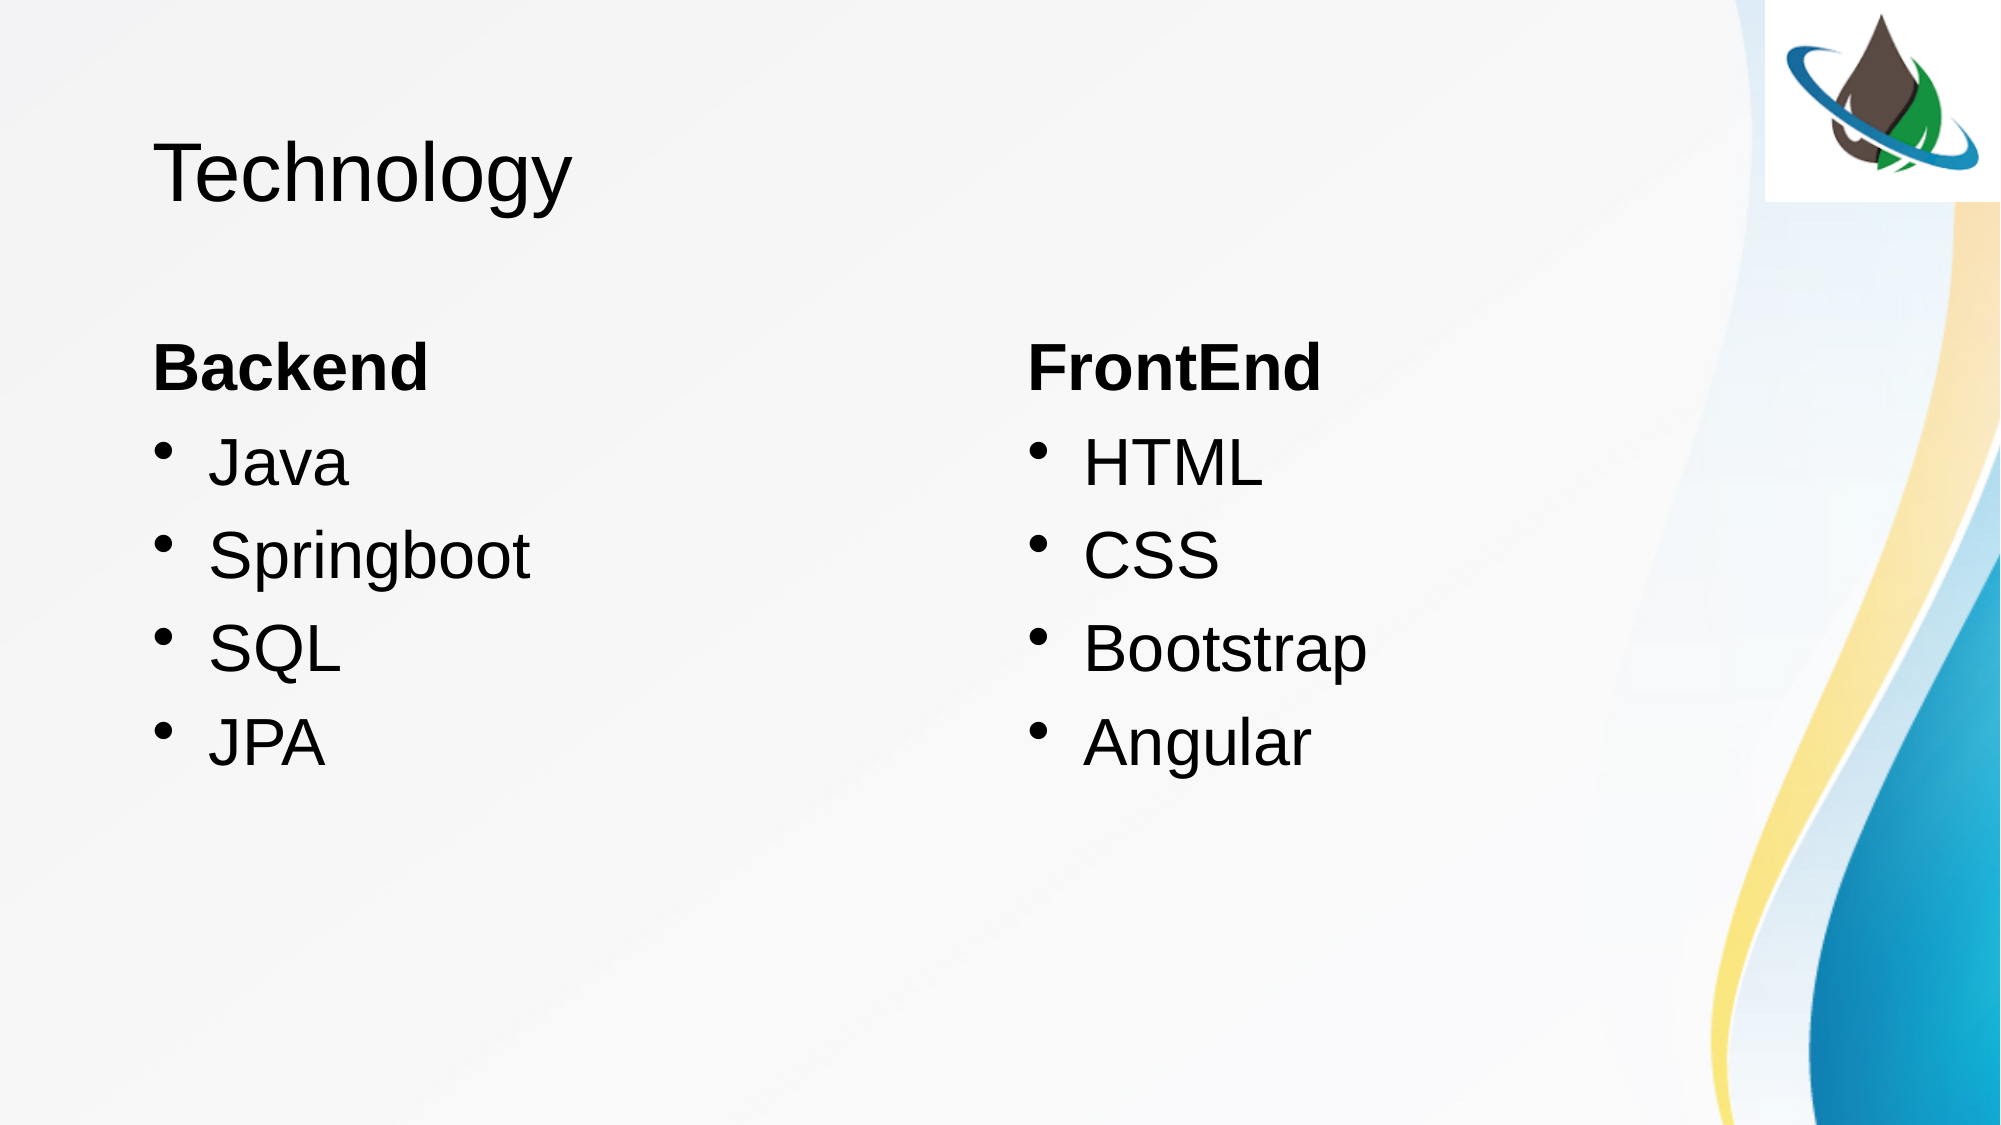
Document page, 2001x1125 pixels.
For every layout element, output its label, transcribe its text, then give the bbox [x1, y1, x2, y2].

list Backend [137, 275, 985, 410]
list HTML CSS Bootstrap Angular [1012, 410, 1864, 1016]
title Technology [137, 59, 1864, 278]
picture [0, 0, 2001, 1125]
list Java Springboot SQL JPA [137, 410, 985, 1016]
list FrontEnd [1012, 275, 1864, 410]
